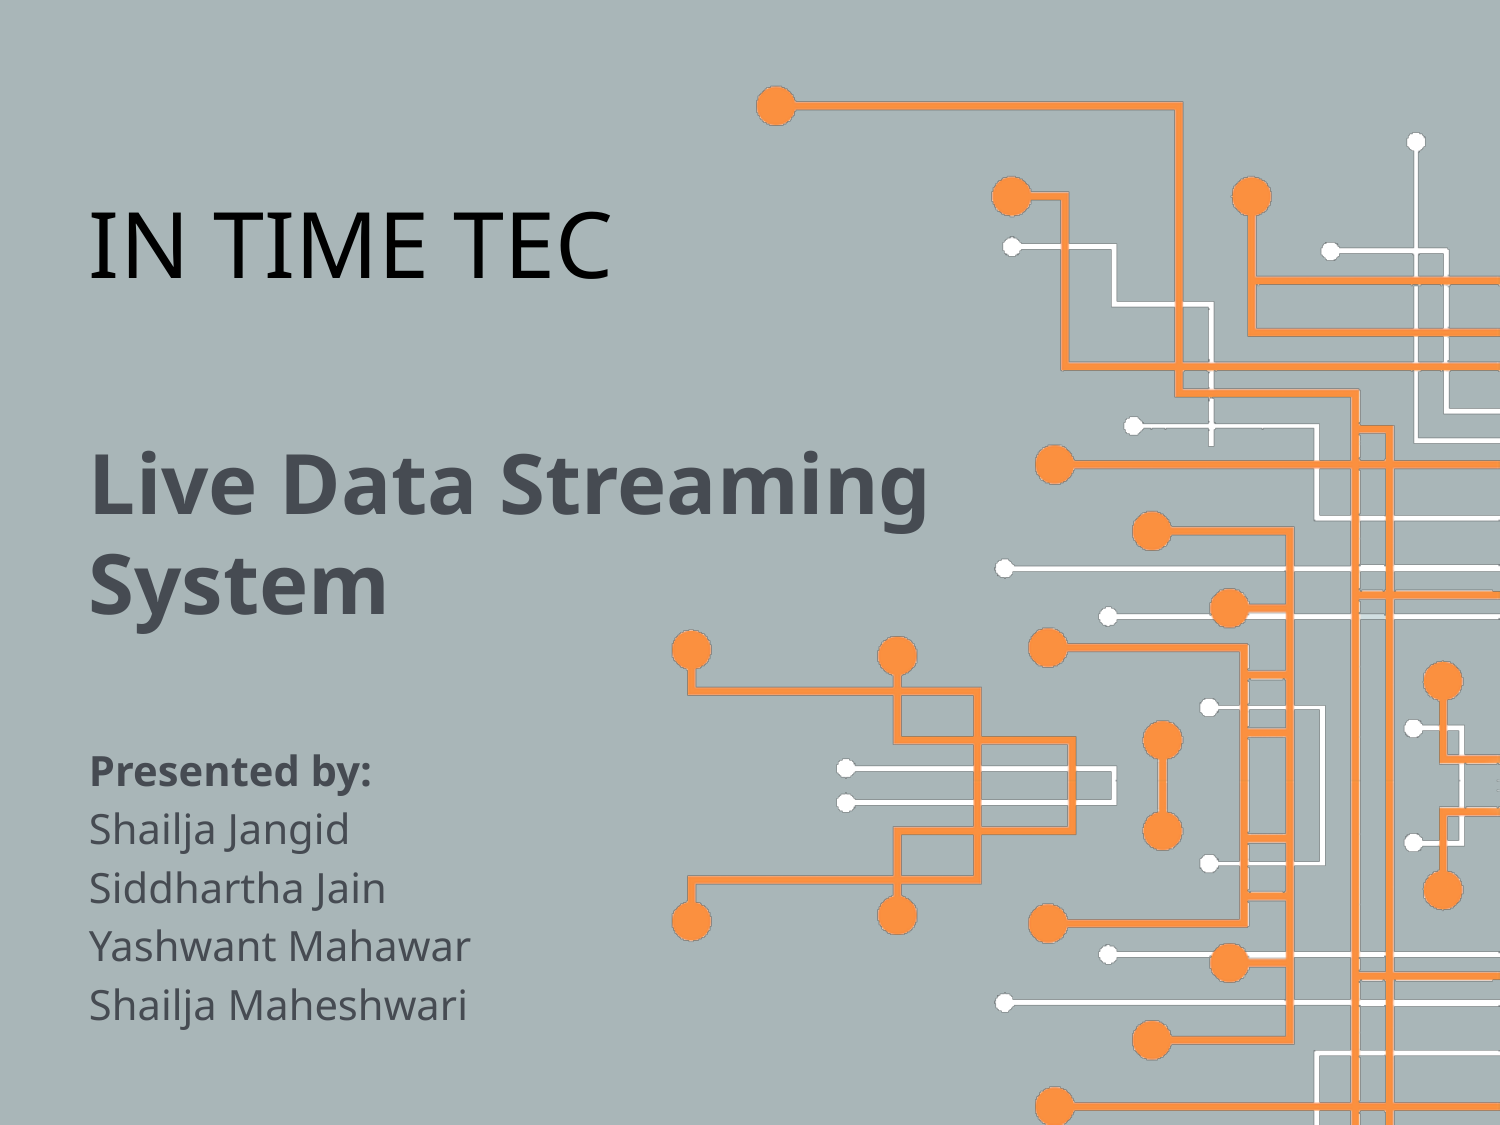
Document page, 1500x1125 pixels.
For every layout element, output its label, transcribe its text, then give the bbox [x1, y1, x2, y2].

picture [623, 0, 1500, 1125]
subtitle Live Data Streaming System Presented by: Shailja Jangid Siddhartha Jain Yashwant Mahawar Shailja Maheshwari [73, 362, 1261, 1091]
title In Time Tec [73, 121, 1349, 363]
